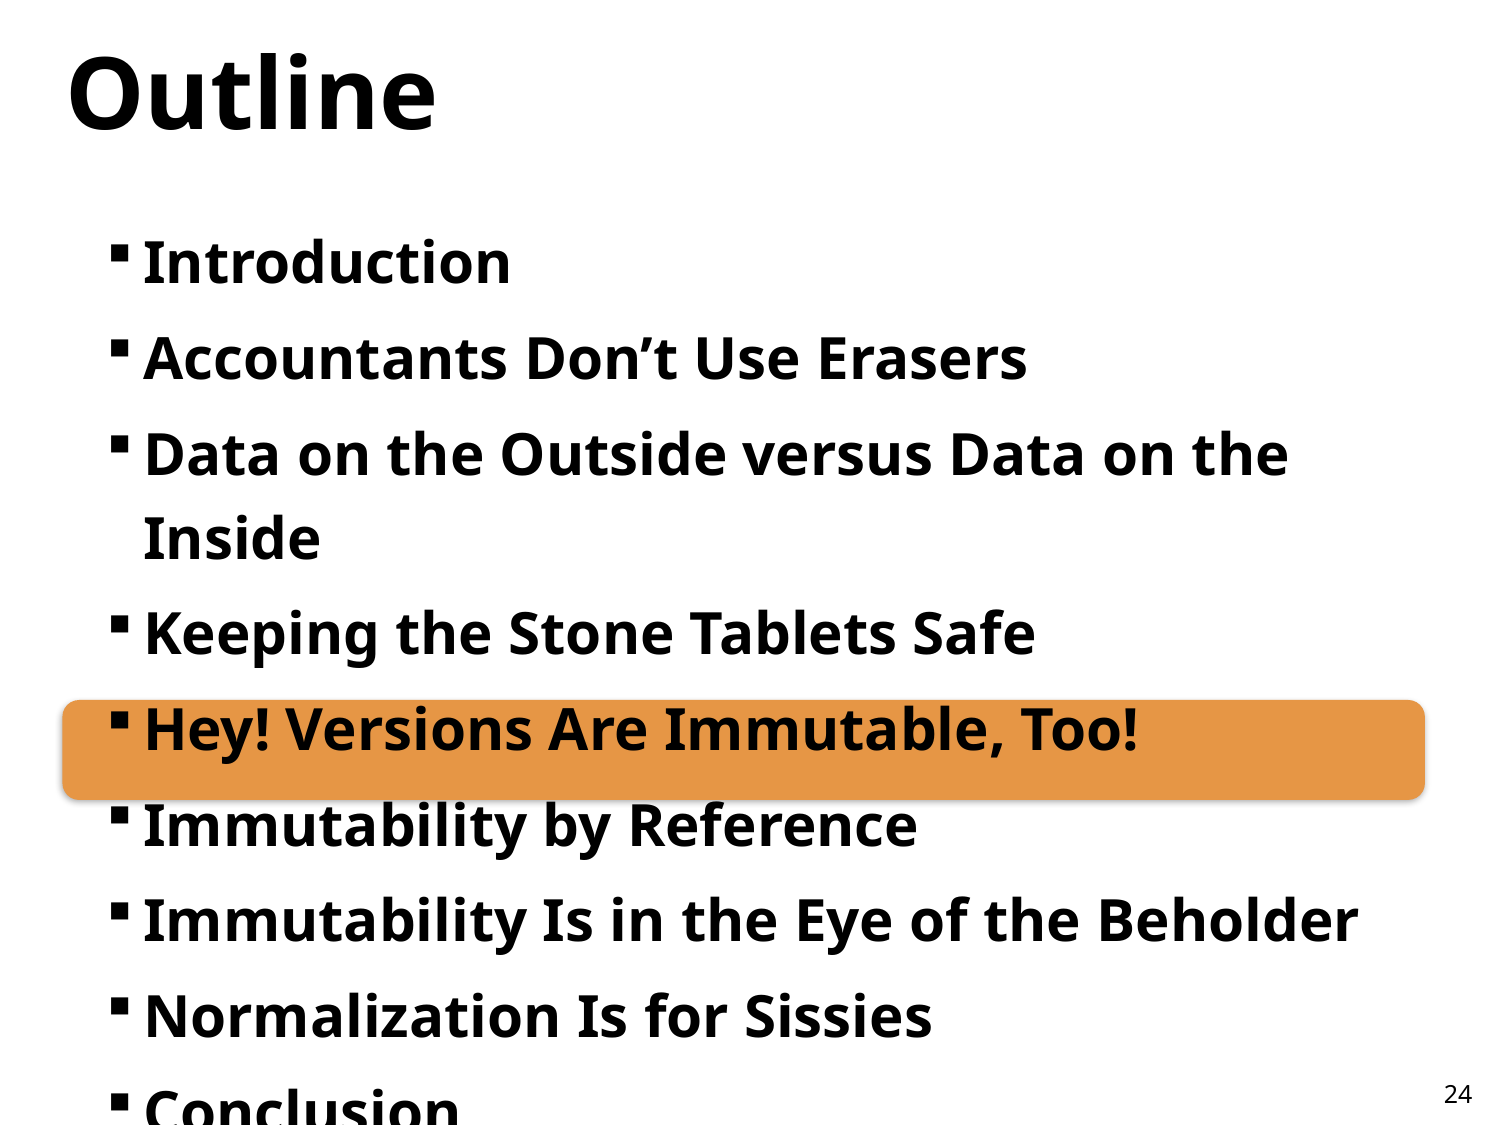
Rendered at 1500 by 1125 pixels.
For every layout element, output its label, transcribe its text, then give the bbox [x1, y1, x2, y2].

slide_number 24 [1312, 1065, 1488, 1125]
title Outline [49, 24, 1401, 156]
list Introduction Accountants Don’t Use Erasers Data on the Outside versus Data on the Inside Keeping the Stone Tablets Safe Hey! Versions Are Immutable, Too! Immutability by Reference Immutability Is in the Eye of the Beholder Normalization Is for Sissies Conclusion [83, 199, 1451, 1101]
text_box [61, 699, 83, 801]
